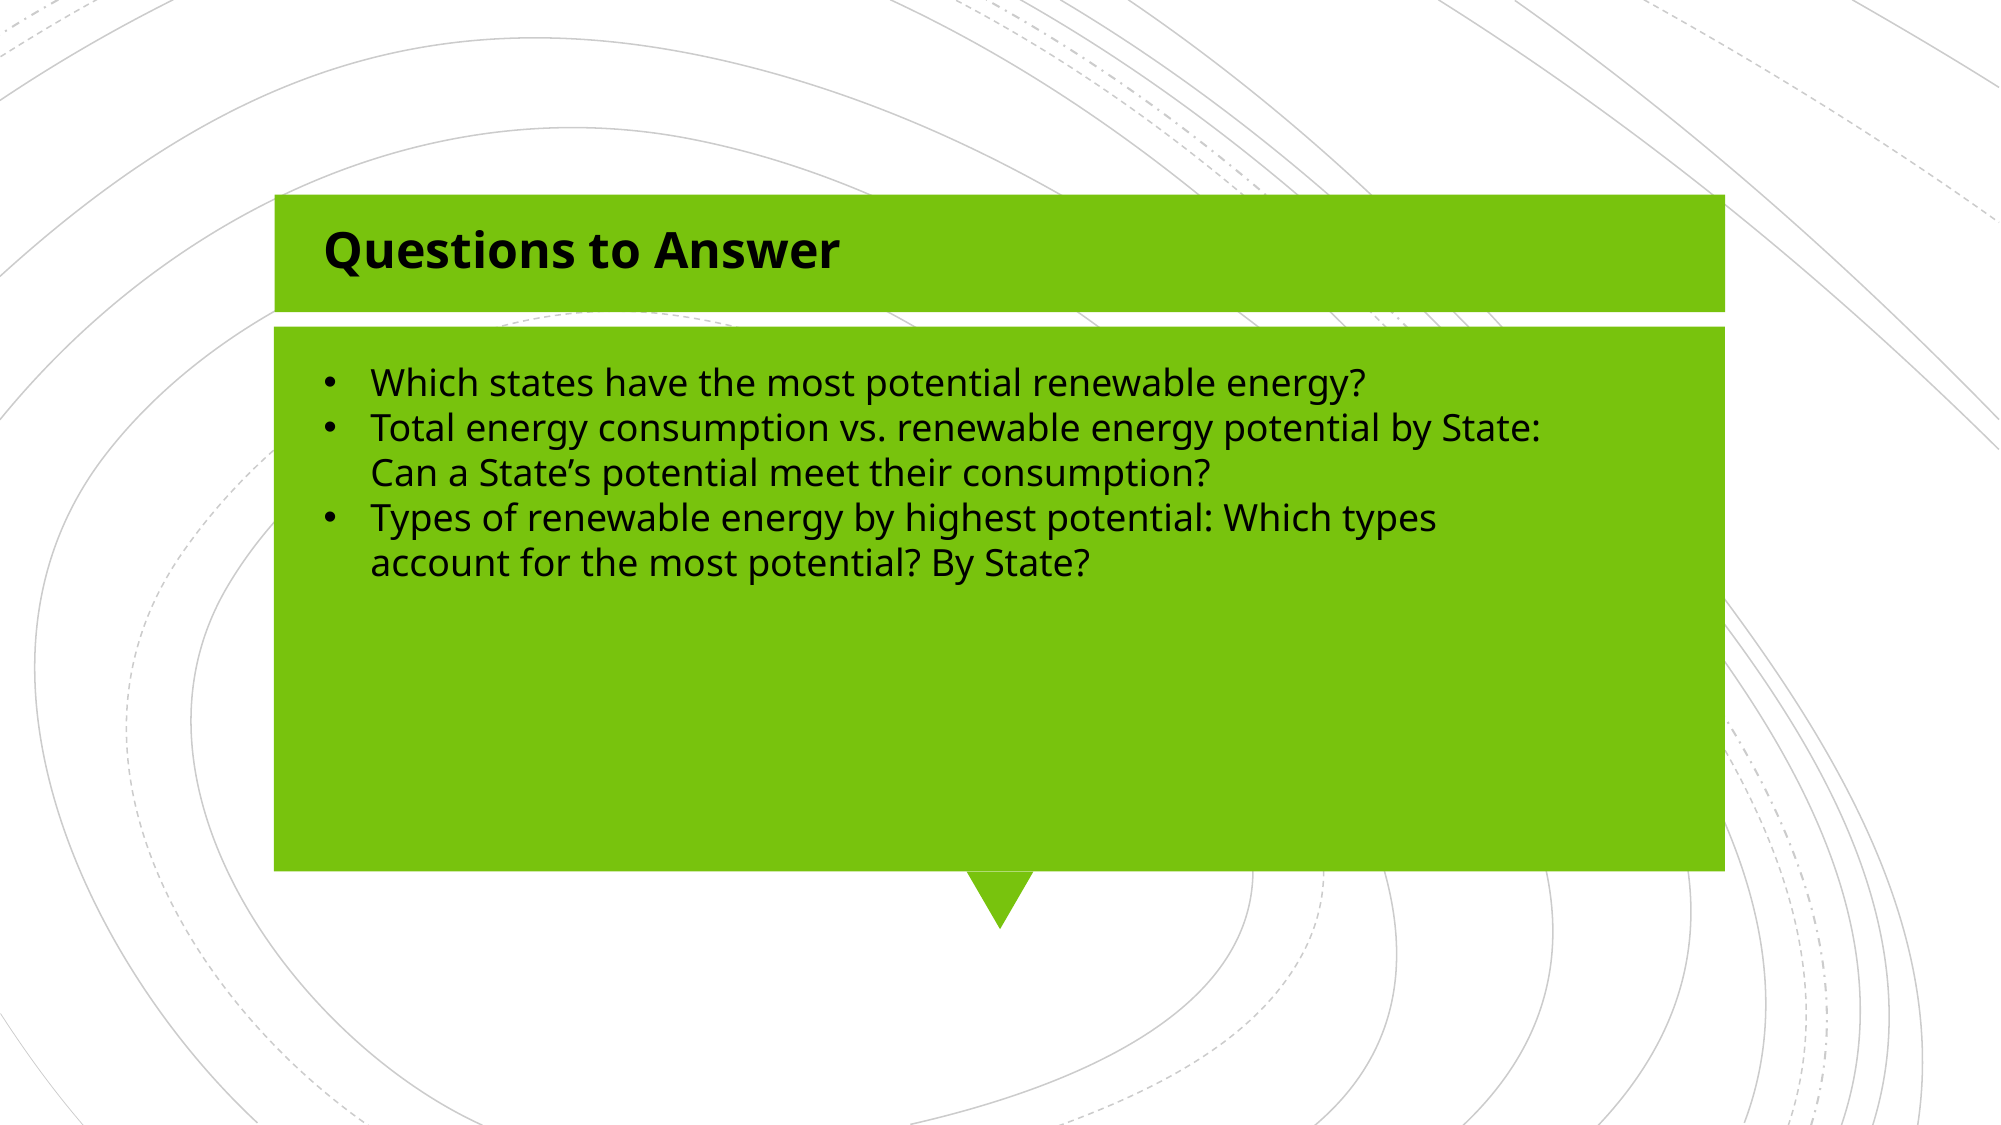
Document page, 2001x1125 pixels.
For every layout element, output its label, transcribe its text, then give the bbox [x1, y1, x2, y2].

text_box Questions to Answer [308, 211, 1632, 287]
text_box Which states have the most potential renewable energy? Total energy consumption vs. renewable energy potential by State: Can a State’s potential meet their consumption? Types of renewable energy by highest potential: Which types account for the most potential? By State? [308, 306, 1601, 682]
